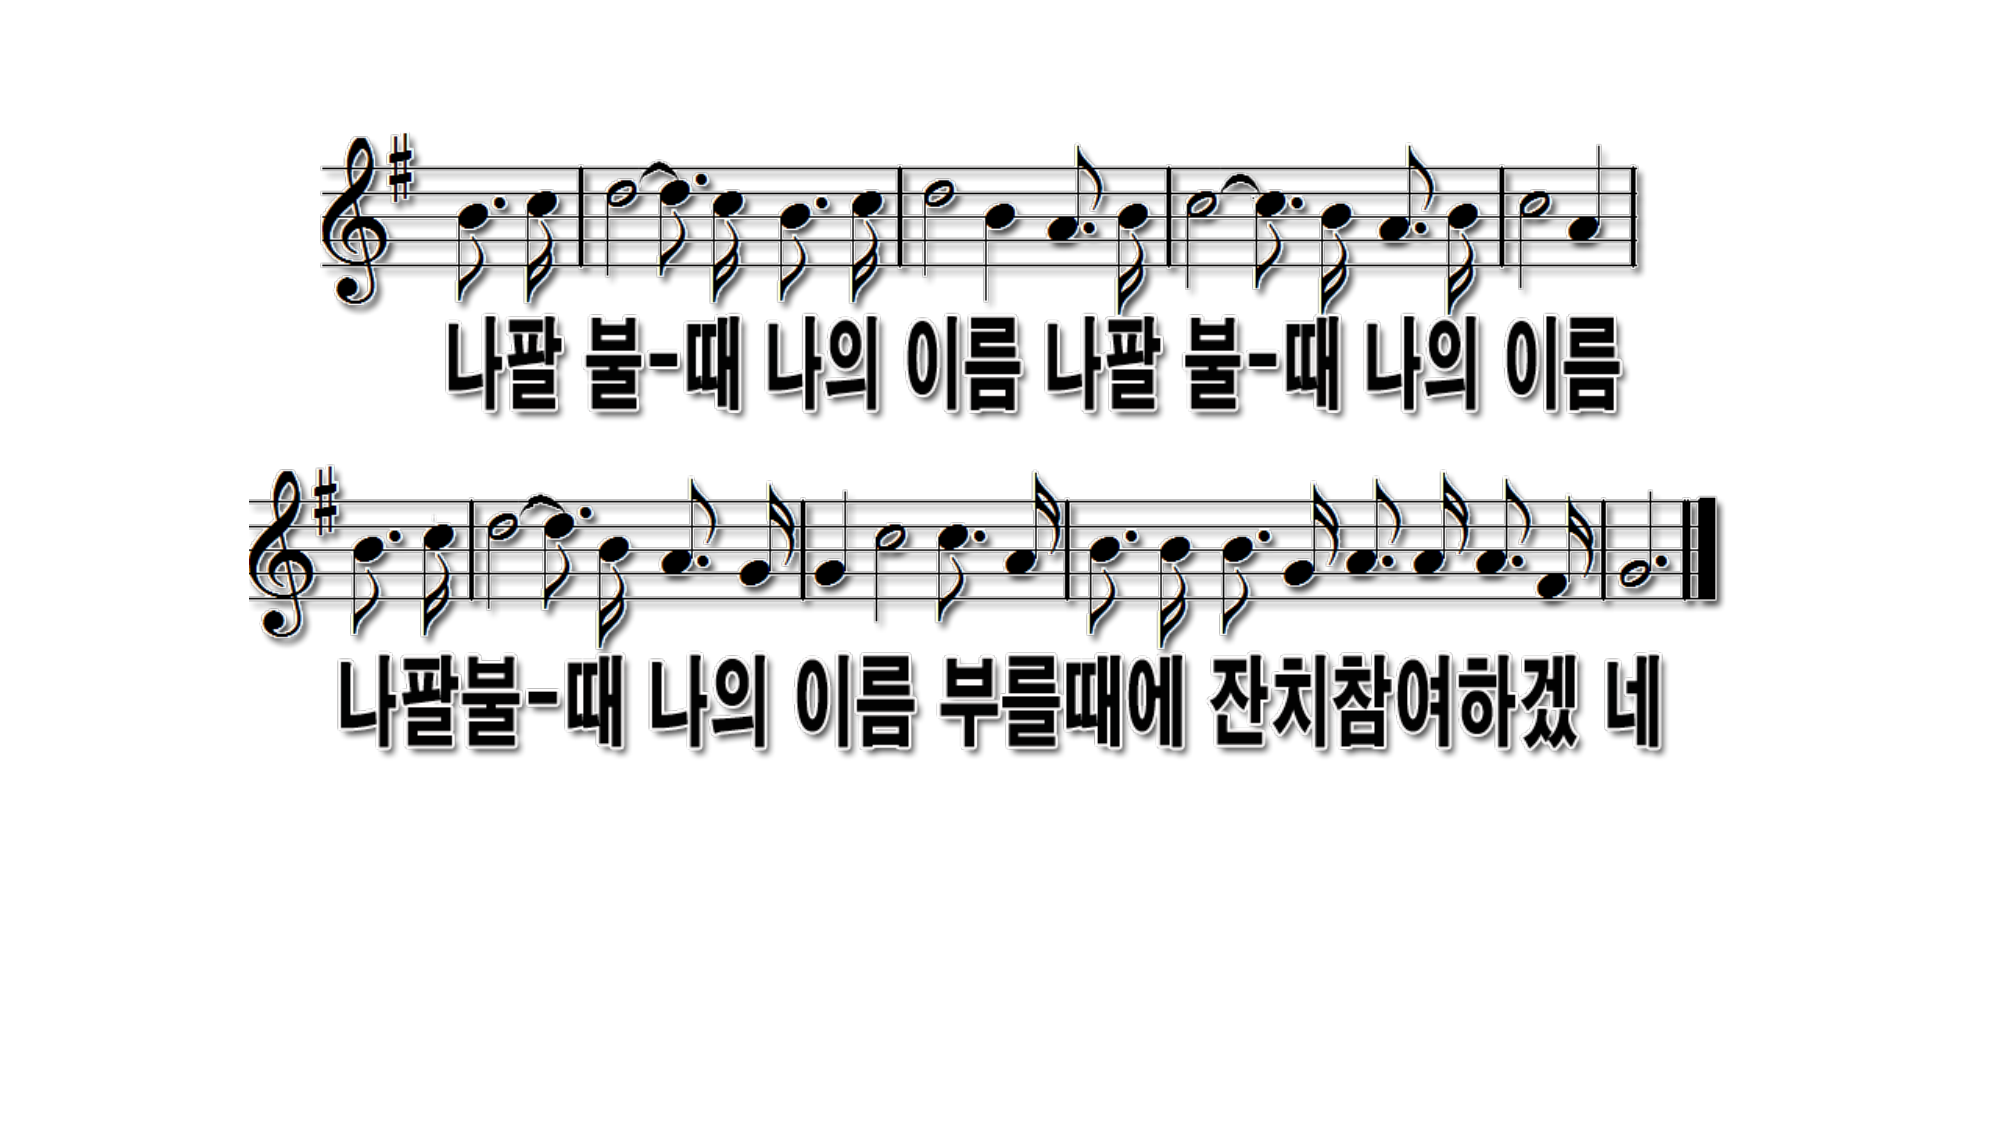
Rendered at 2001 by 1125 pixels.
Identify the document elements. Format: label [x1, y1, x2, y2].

picture [249, 0, 1750, 815]
